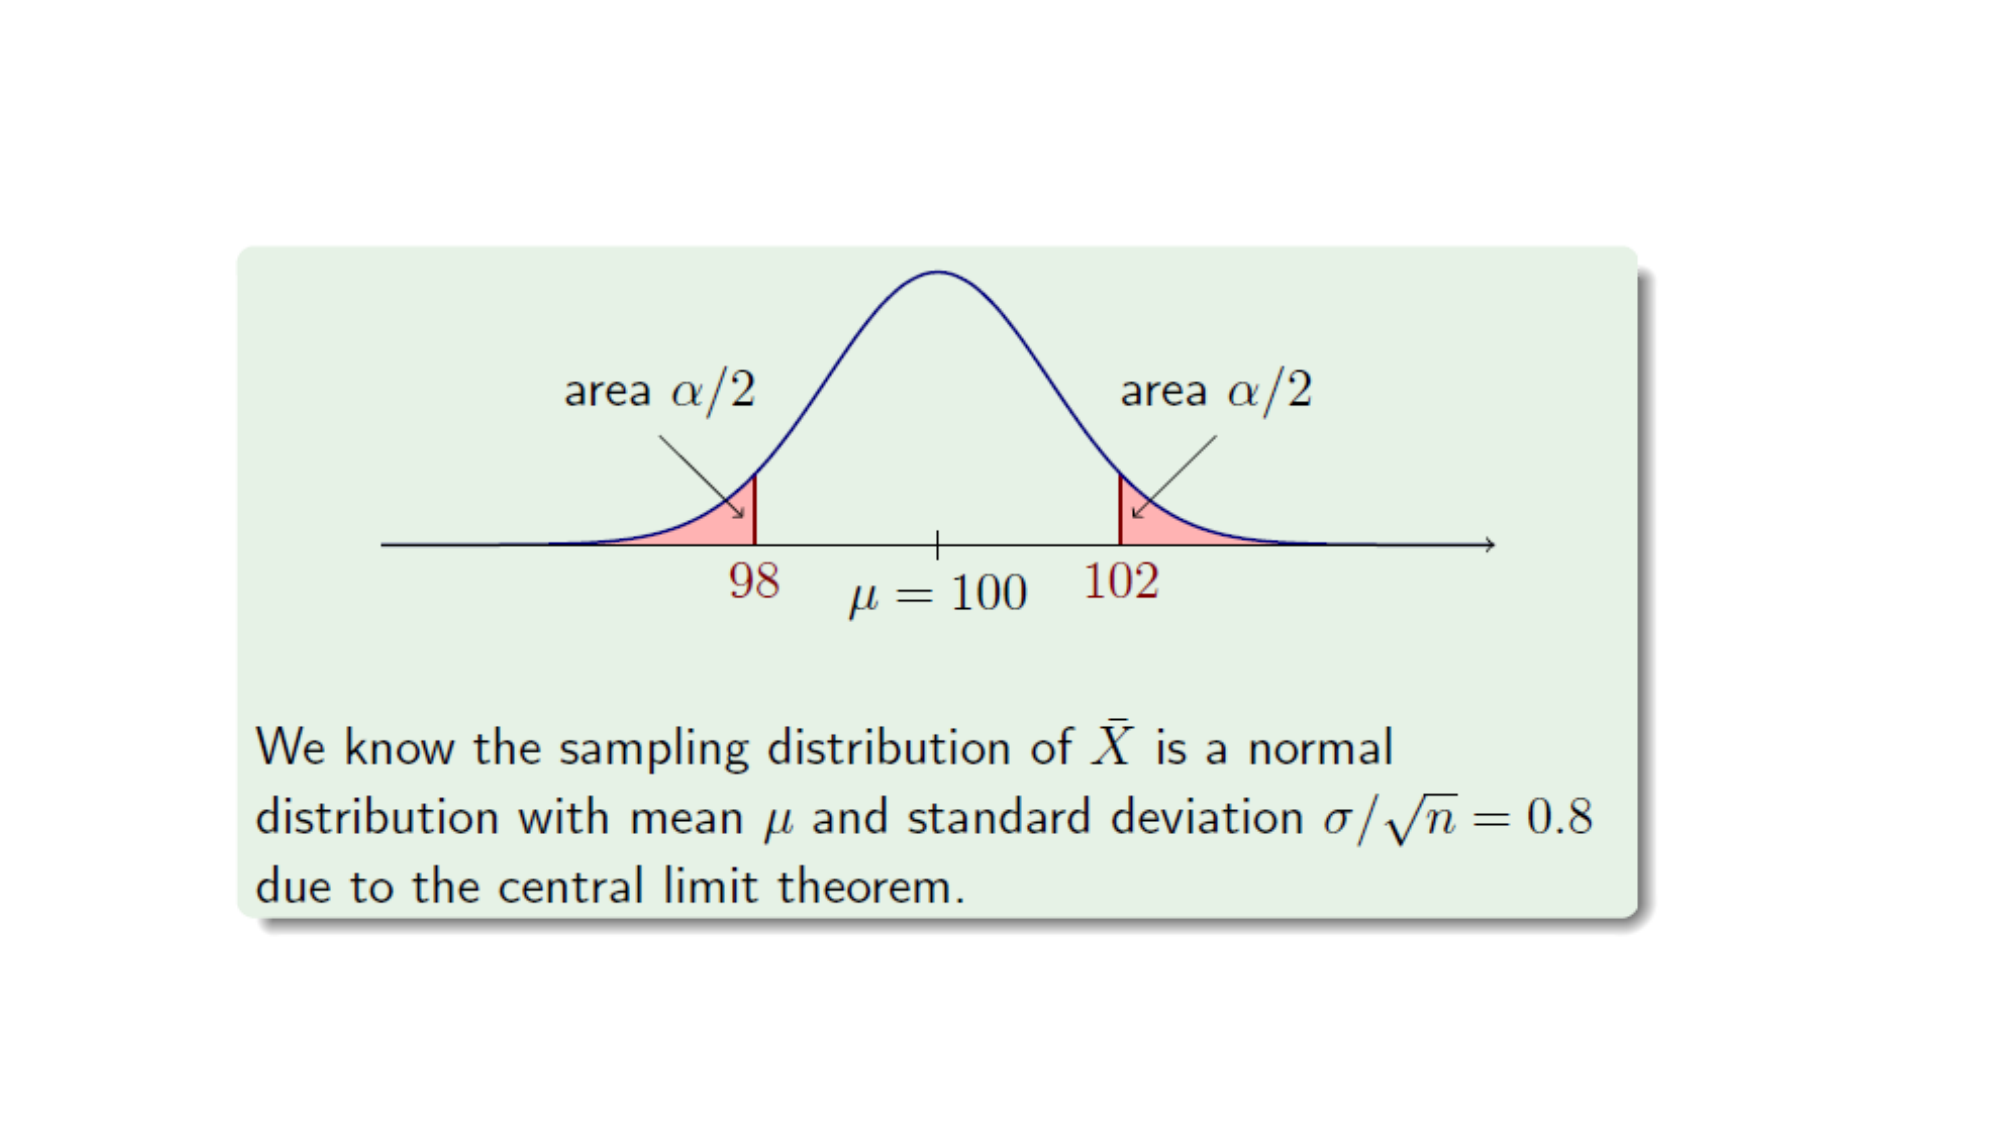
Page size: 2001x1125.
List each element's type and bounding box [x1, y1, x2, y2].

list [131, 113, 1725, 1125]
